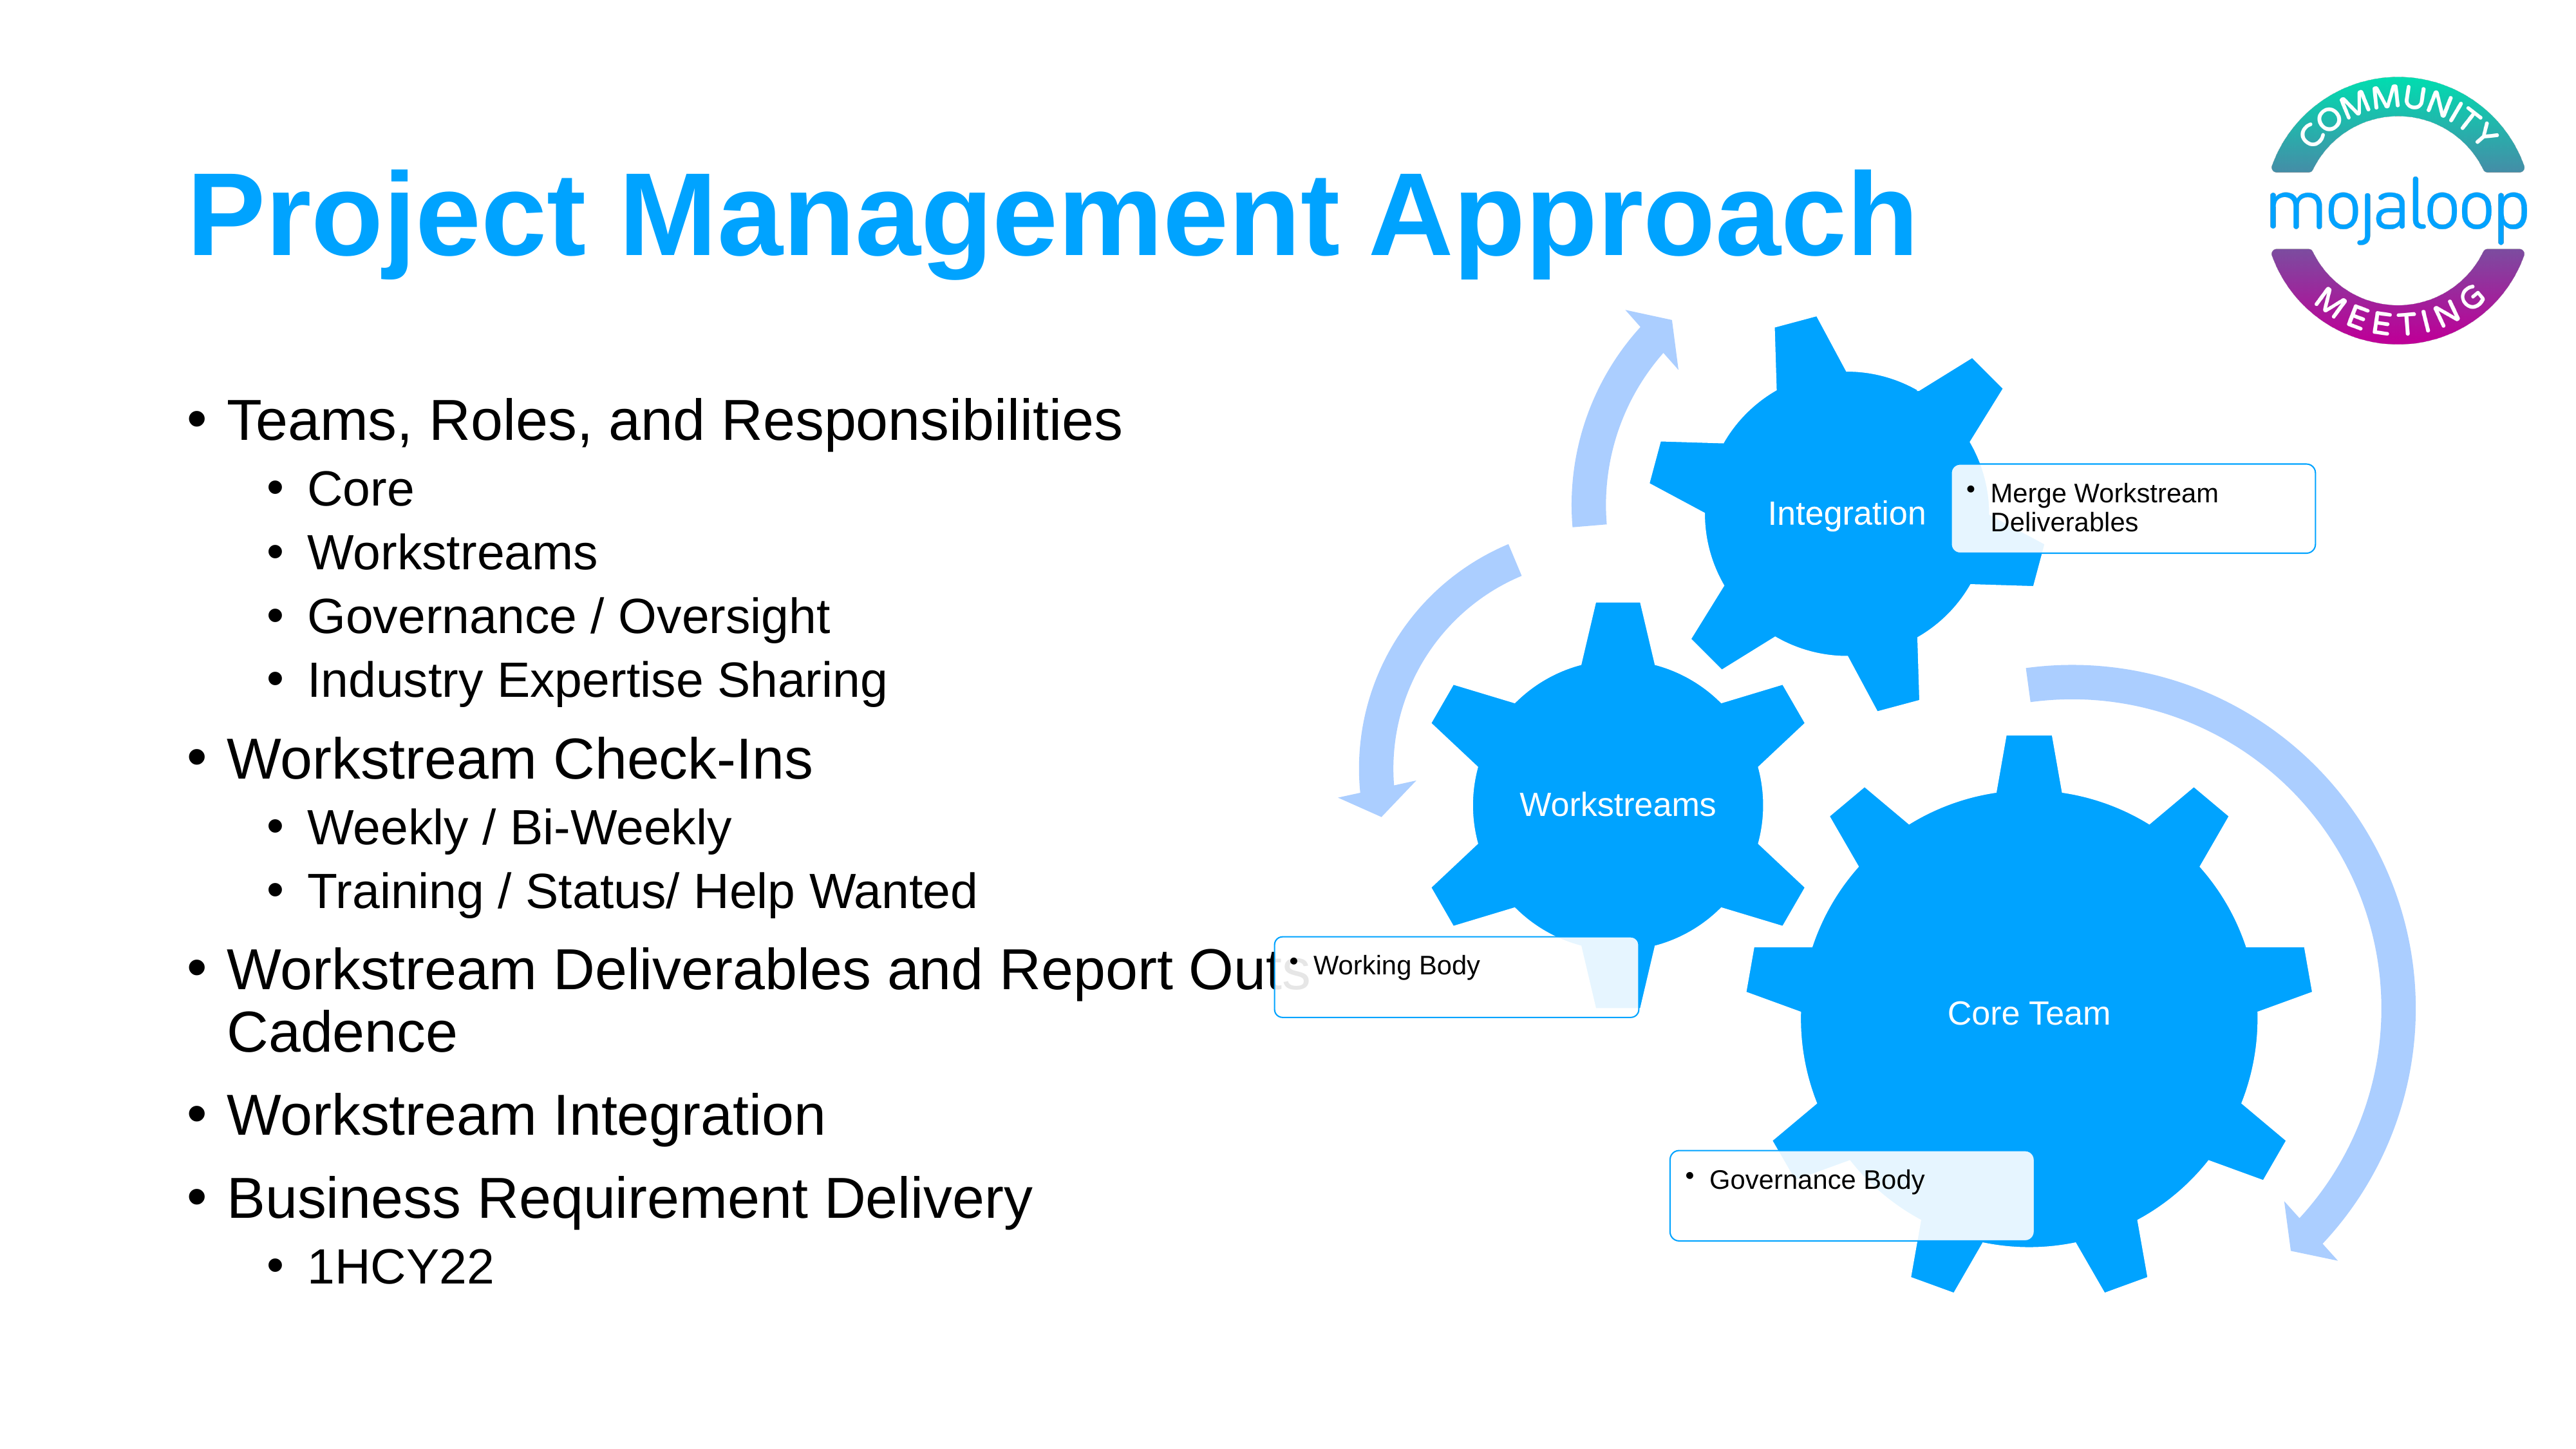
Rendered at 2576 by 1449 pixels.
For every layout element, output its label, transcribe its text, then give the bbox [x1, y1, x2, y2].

title Project Management Approach [177, 77, 2175, 357]
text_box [987, 263, 2576, 1305]
picture [2270, 77, 2528, 263]
list Teams, Roles, and Responsibilities Core Workstreams Governance / Oversight Industry Expertise Sharing Workstream Check-Ins Weekly / Bi-Weekly Training / Status/ Help Wanted Workstream Deliverables and Report Outs Cadence Workstream Integration Business Requirement Delivery 1HCY22 [177, 385, 987, 1305]
